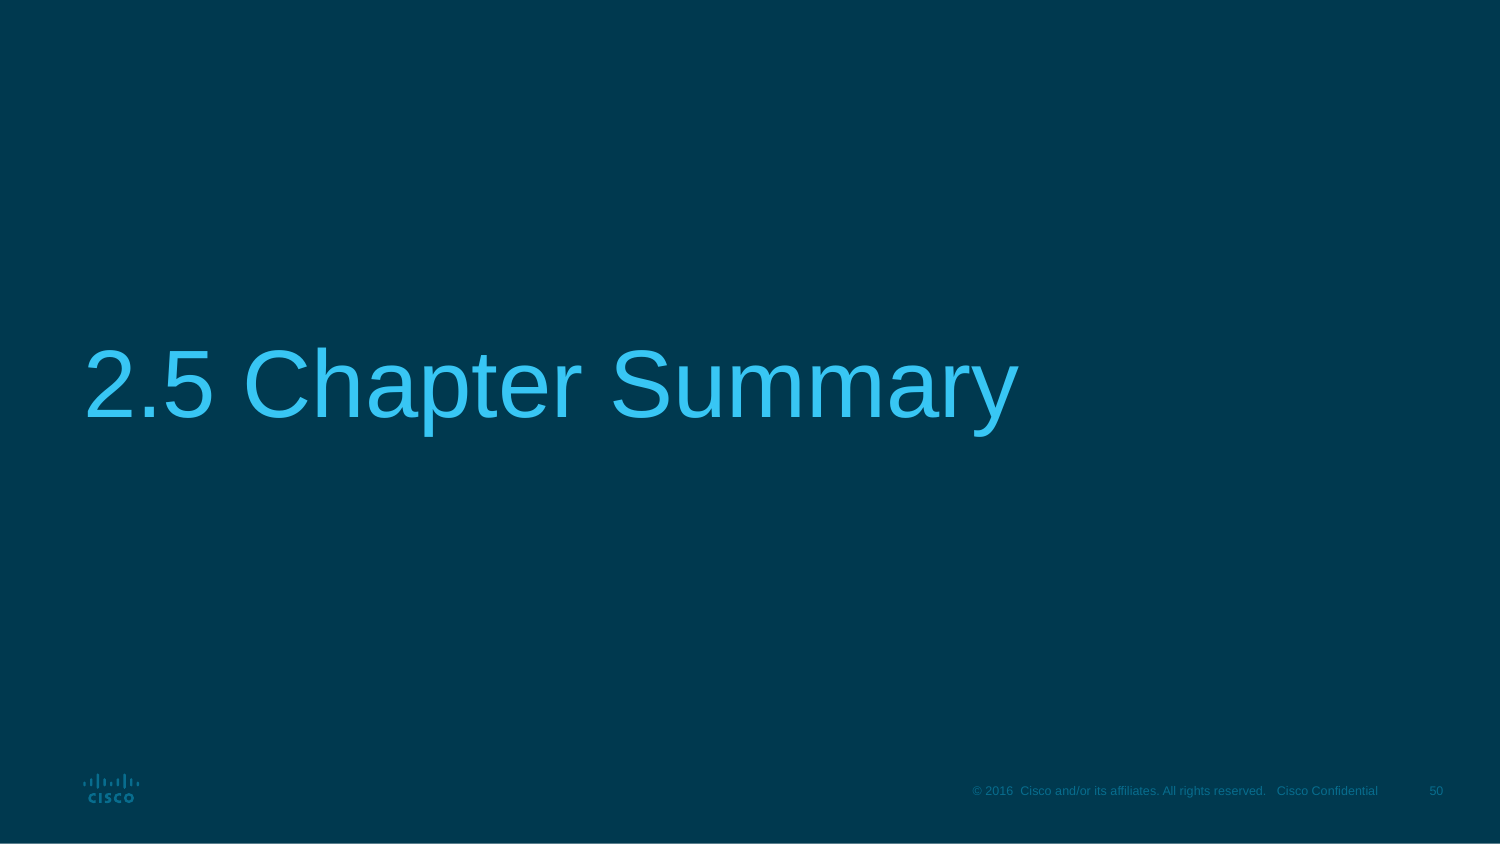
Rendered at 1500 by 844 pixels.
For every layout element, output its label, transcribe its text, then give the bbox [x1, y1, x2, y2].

title 2.5 Chapter Summary [68, 150, 1315, 446]
